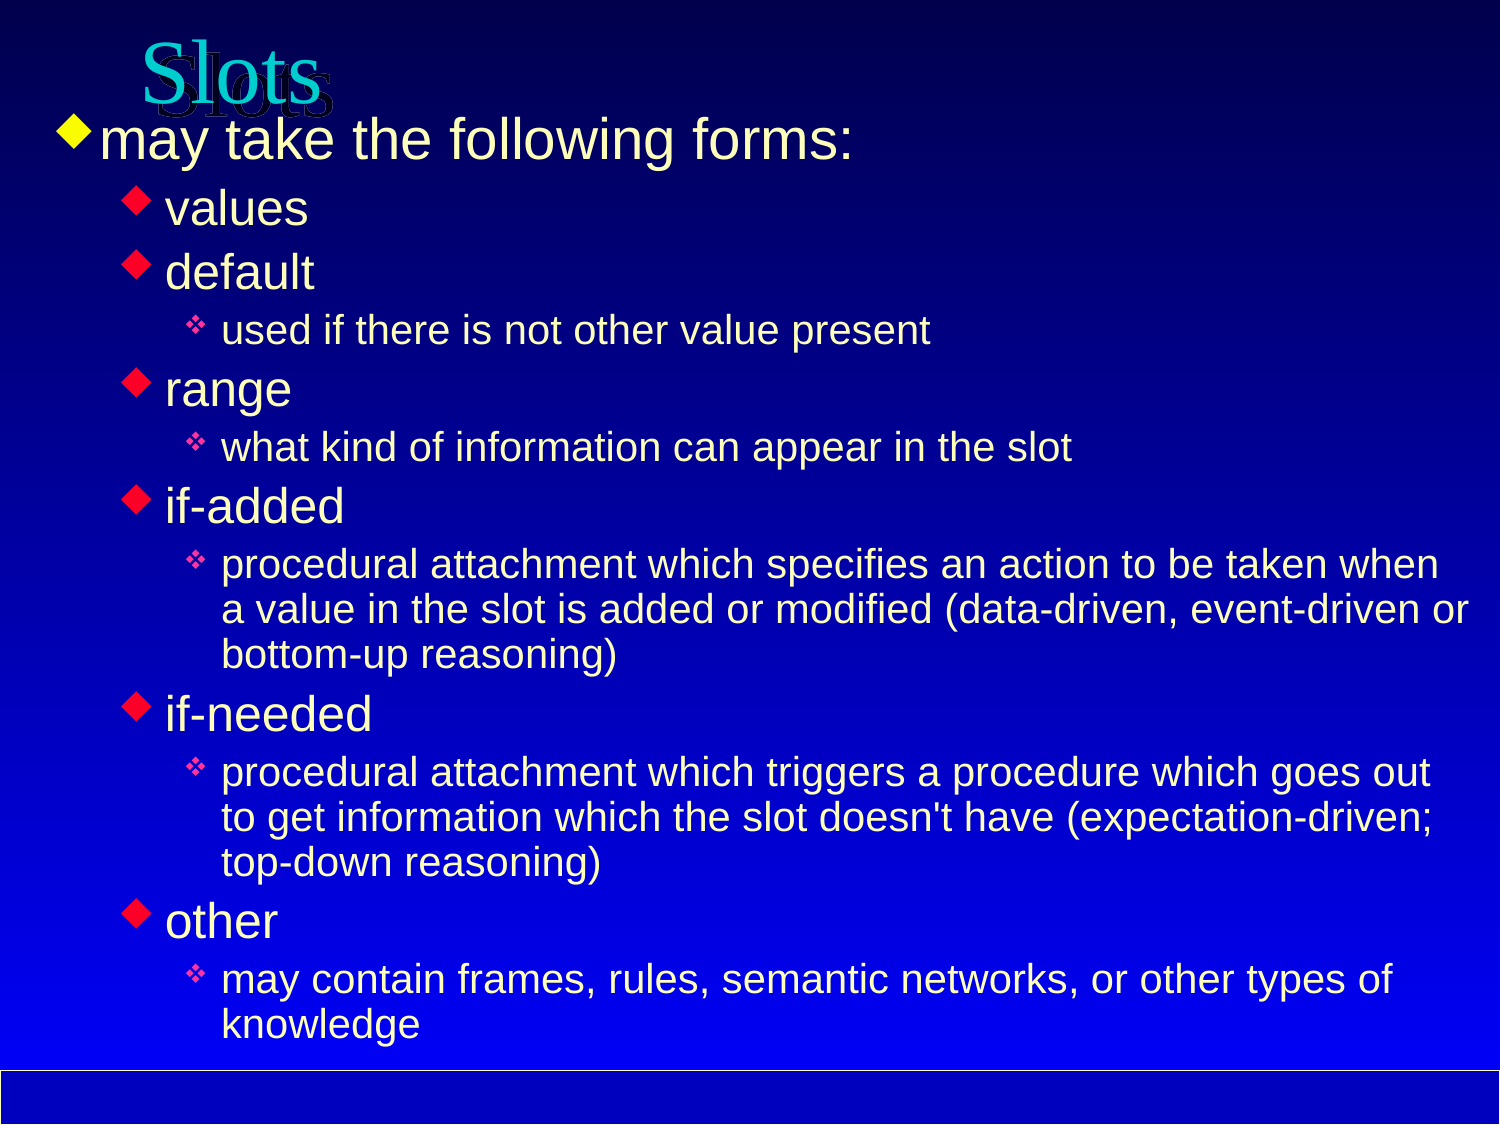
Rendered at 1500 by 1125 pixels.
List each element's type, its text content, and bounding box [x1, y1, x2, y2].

text_box [0, 1070, 1500, 1125]
list may take the following forms: values default used if there is not other value present range what kind of information can appear in the slot if-added procedural attachment which specifies an action to be taken when a value in the slot is added or modified (data-driven, event-driven or bottom-up reasoning) if-needed procedural attachment which triggers a procedure which goes out to get information which the slot doesn't have (expectation-driven; top-down reasoning) other may contain frames, rules, semantic networks, or other types of knowledge [36, 101, 1488, 865]
title Slots [40, 0, 423, 101]
